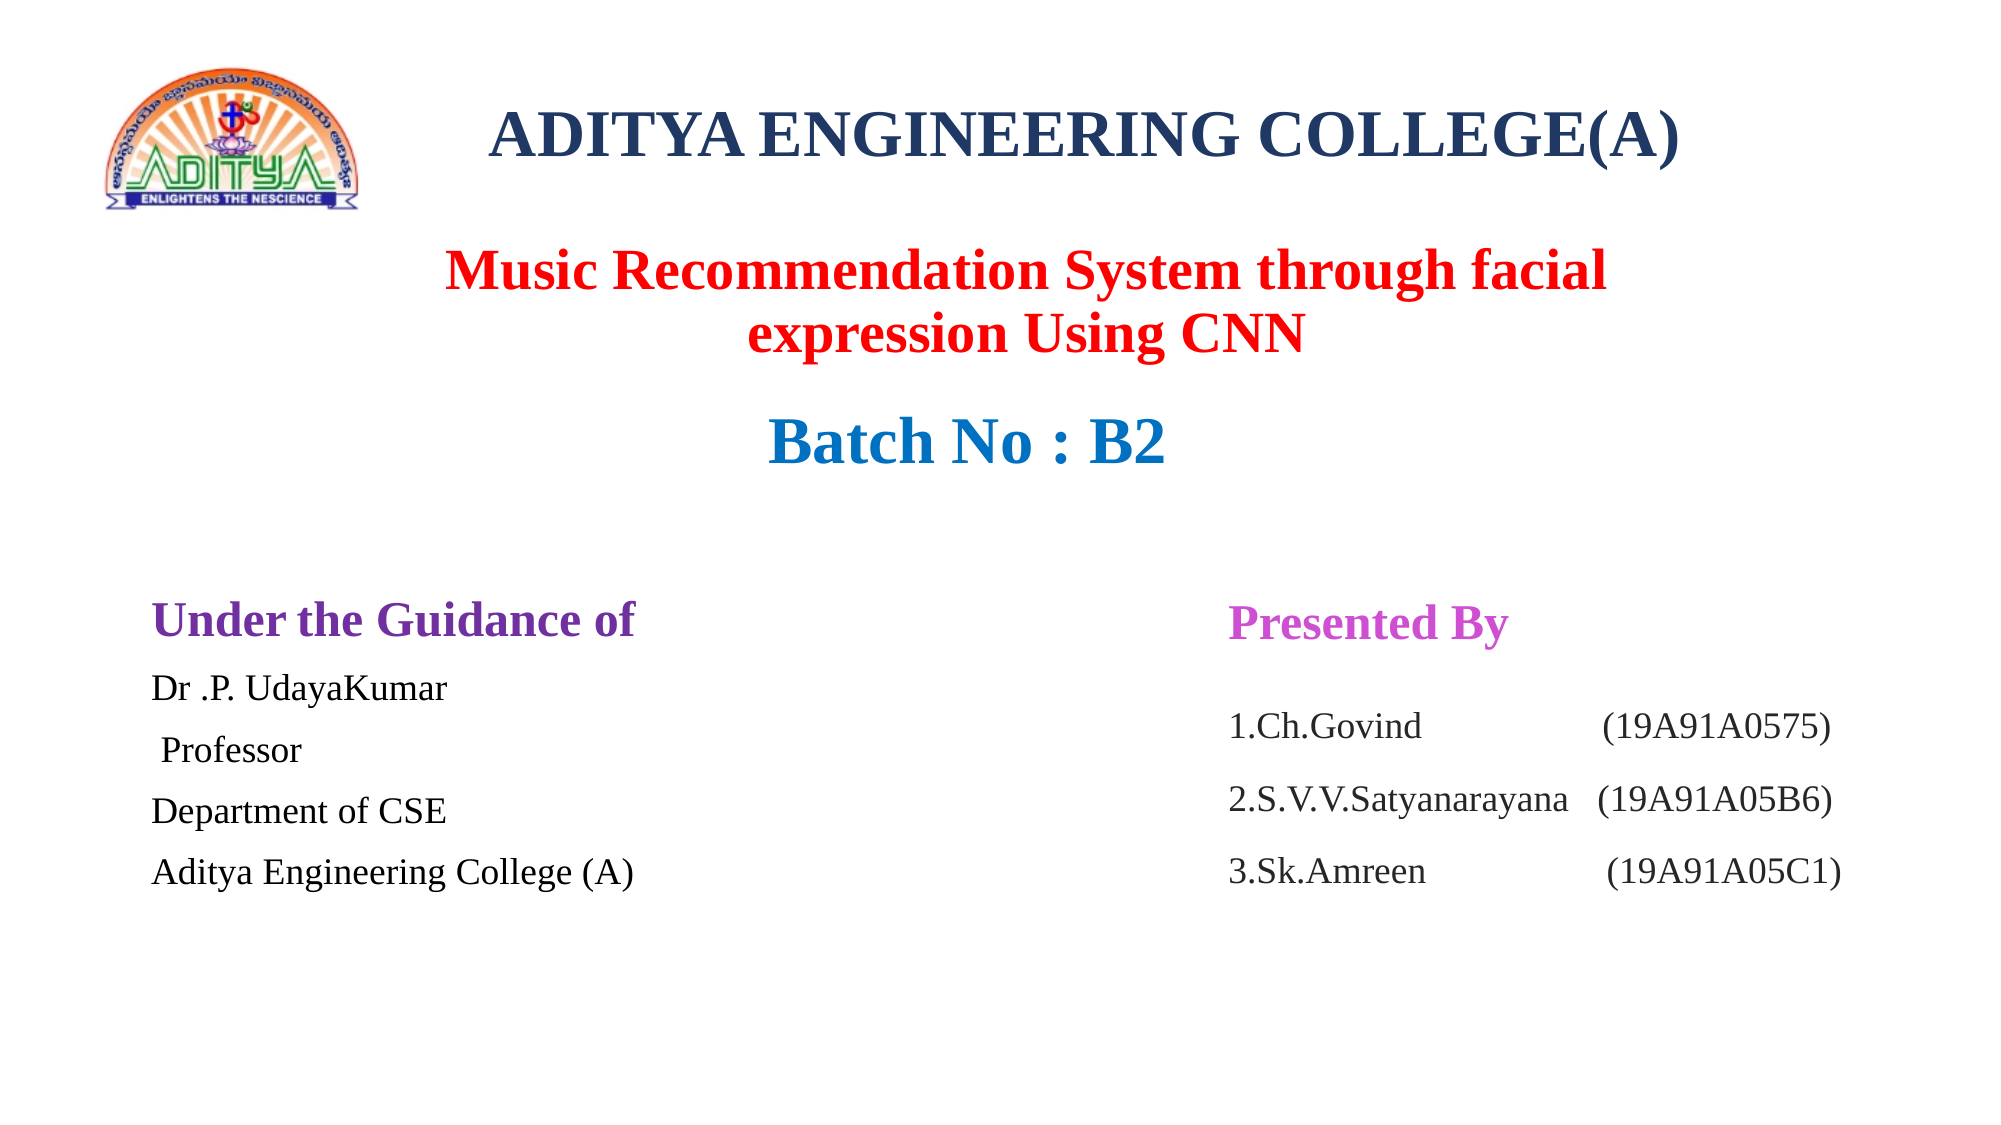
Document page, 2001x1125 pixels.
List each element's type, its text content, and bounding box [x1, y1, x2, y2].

text_box Presented By 1.Ch.Govind (19A91A0575) 2.S.V.V.Satyanarayana (19A91A05B6) 3.Sk.Amreen (19A91A05C1) [1213, 581, 1935, 965]
title Music Recommendation System through facial expression Using CNN [324, 242, 1730, 373]
text_box ADITYA ENGINEERING COLLEGE(A) [474, 82, 1805, 178]
text_box Batch No : B2 [753, 389, 1200, 485]
picture [102, 18, 361, 261]
subtitle Under the Guidance of Dr .P. UdayaKumar Professor Department of CSE Aditya Engineering College (A) [136, 586, 929, 955]
